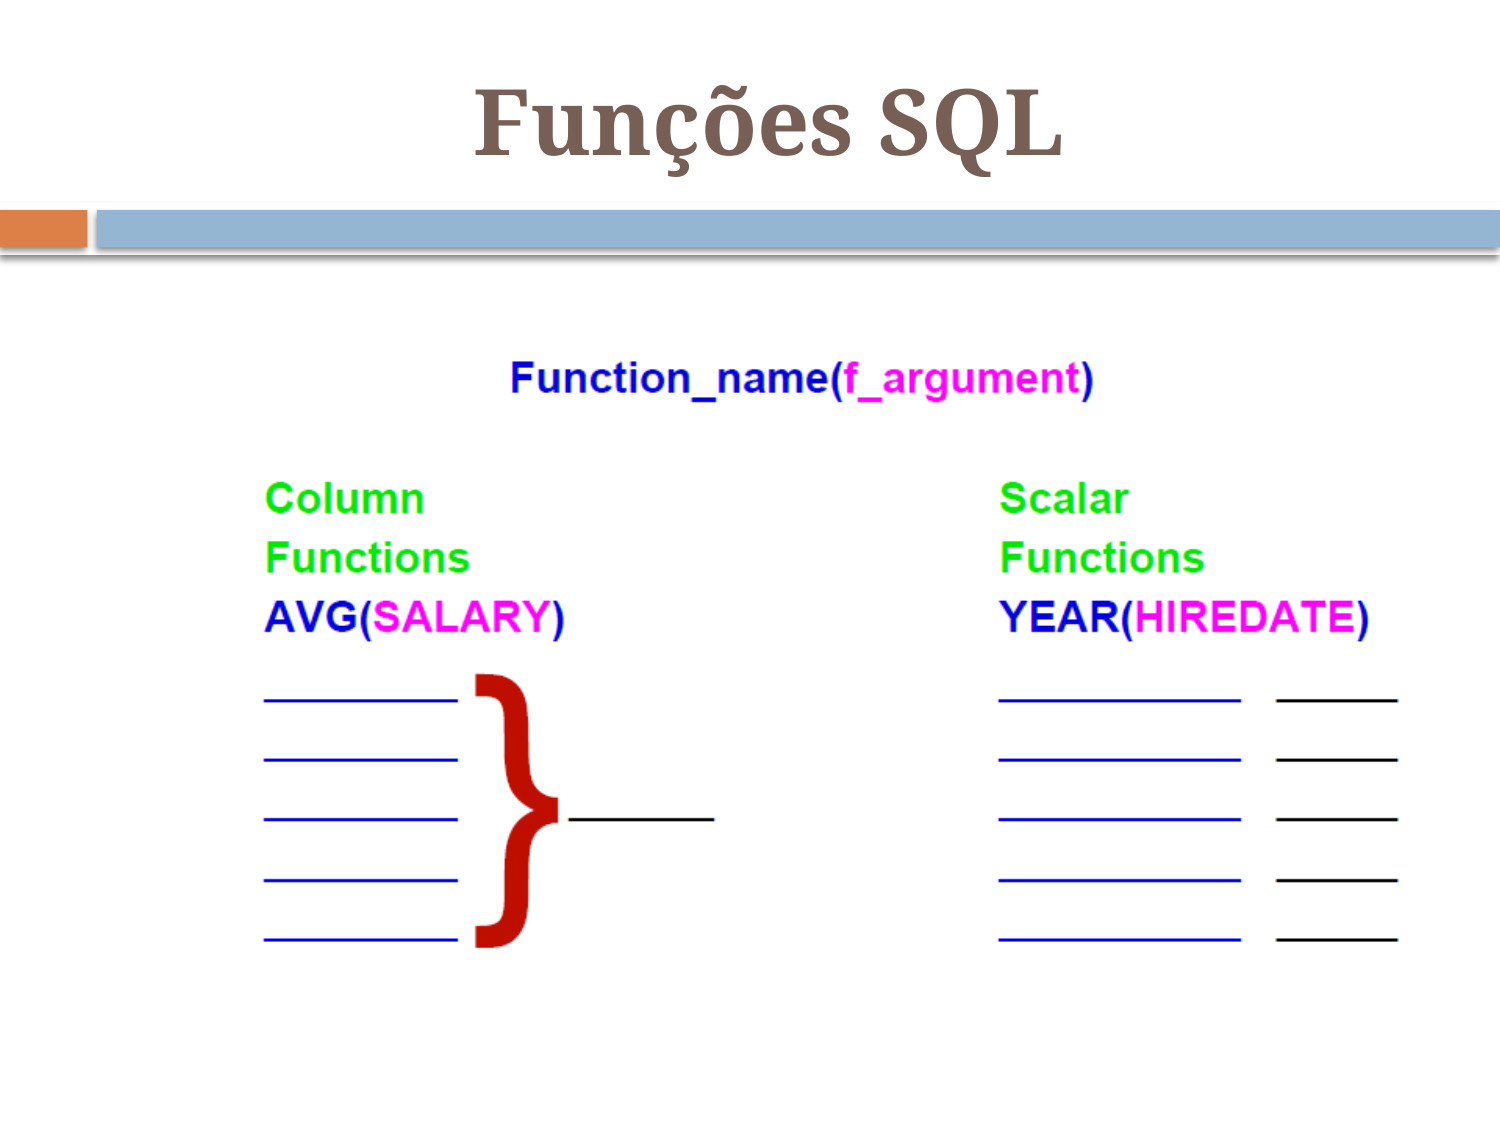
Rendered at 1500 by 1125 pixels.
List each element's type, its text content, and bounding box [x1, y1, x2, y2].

picture [116, 327, 1419, 973]
title Funções SQL [100, 37, 1438, 200]
